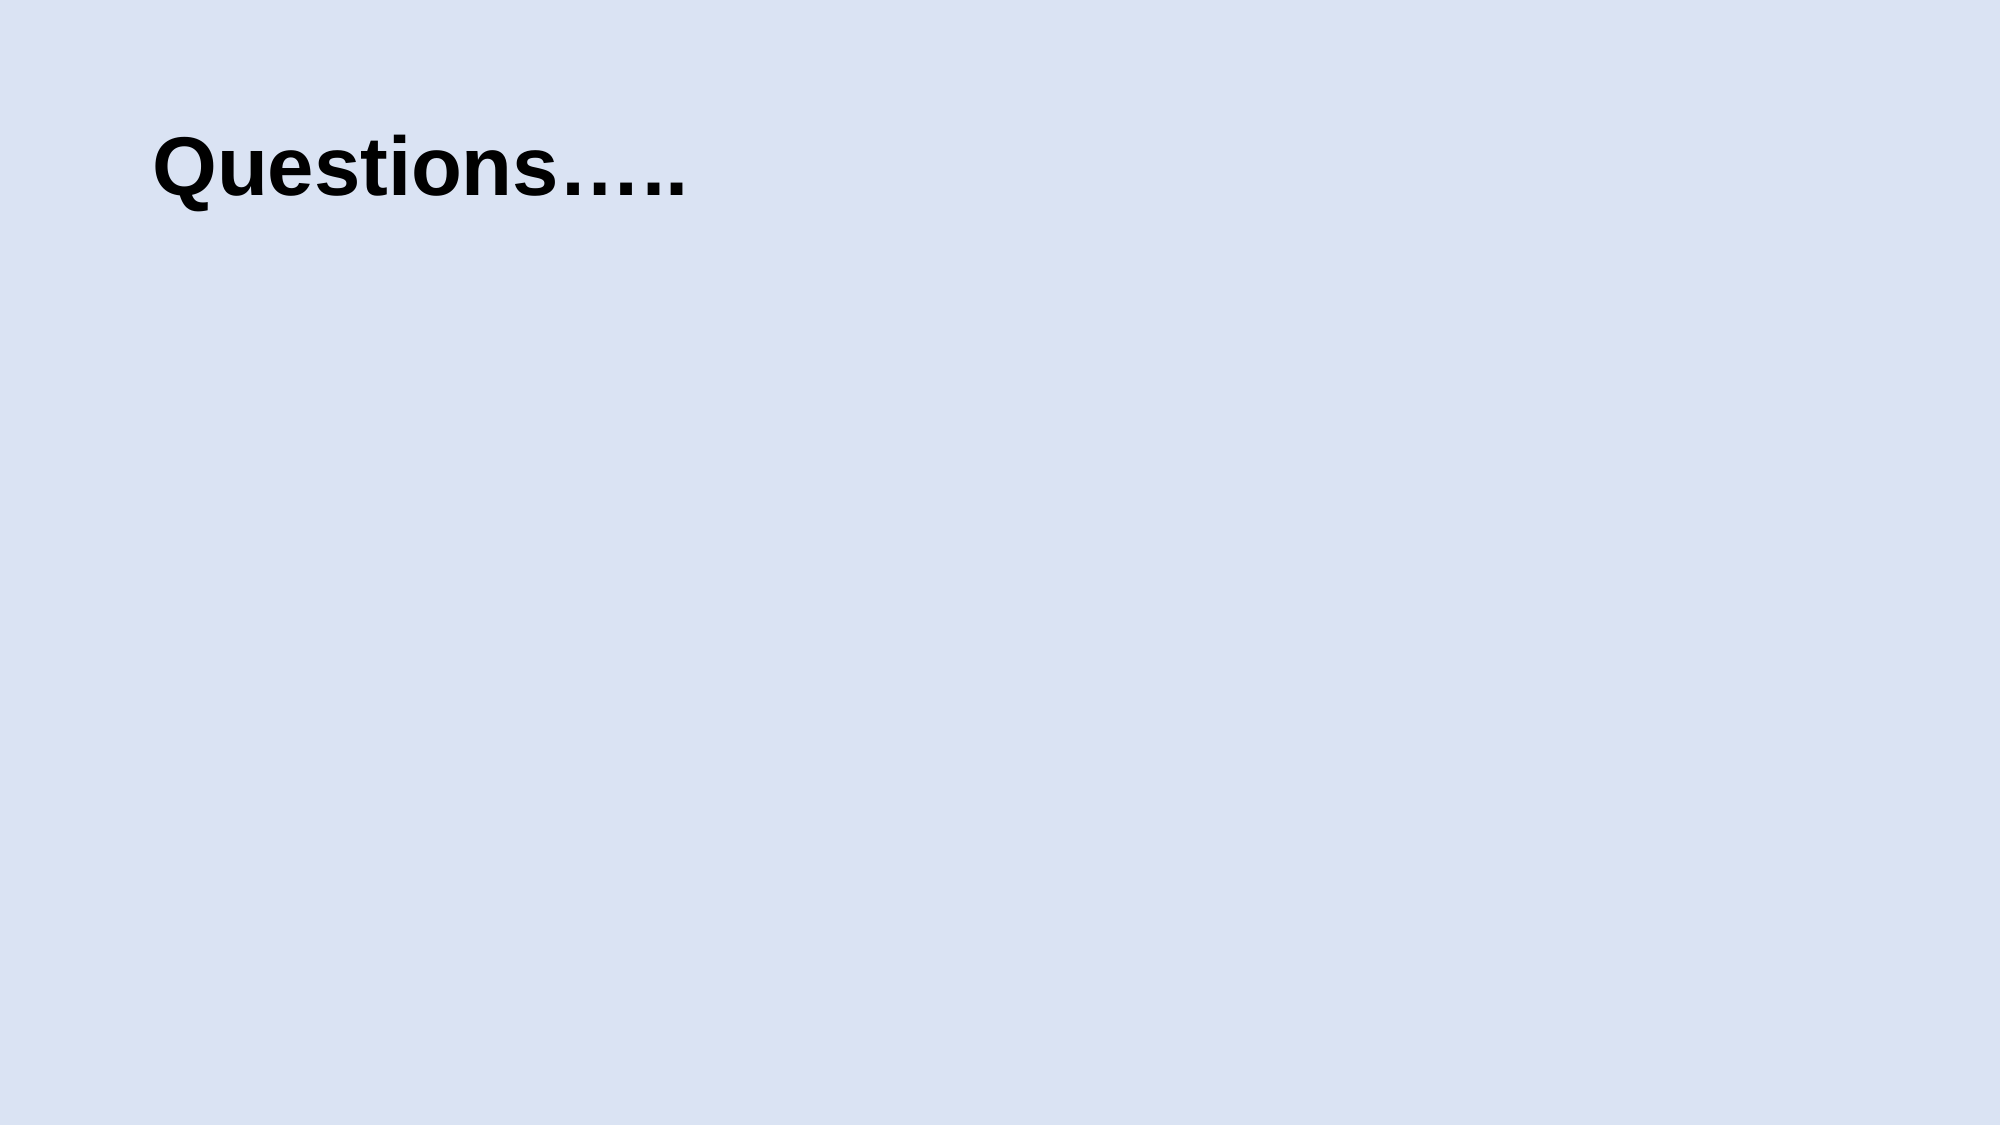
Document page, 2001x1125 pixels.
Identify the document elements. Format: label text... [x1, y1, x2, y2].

title Questions….. [137, 59, 1863, 278]
